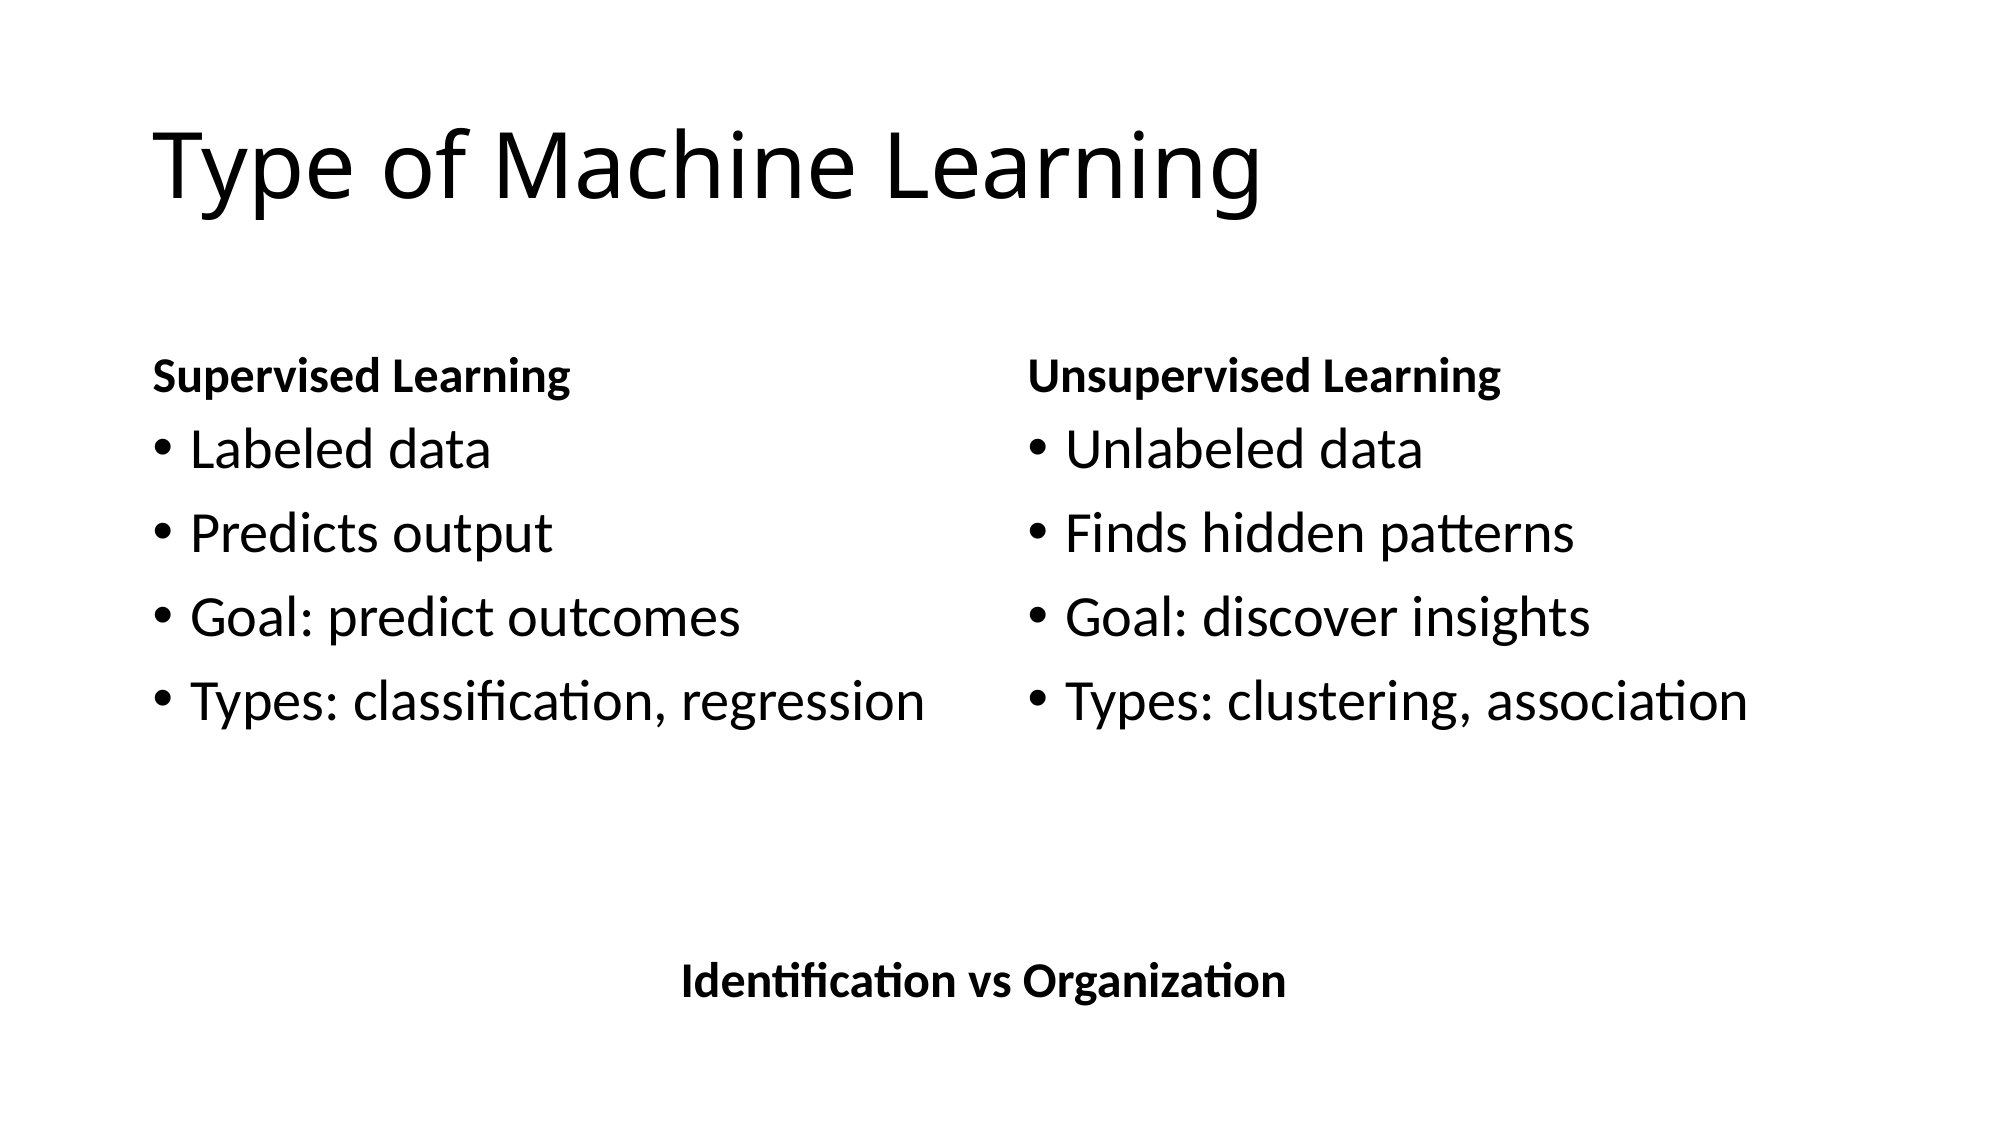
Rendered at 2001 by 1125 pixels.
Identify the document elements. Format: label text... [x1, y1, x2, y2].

text_box Identification vs Organization [461, 940, 1507, 1015]
list Supervised Learning [137, 275, 984, 411]
list Unlabeled data Finds hidden patterns Goal: discover insights Types: clustering, association [1012, 410, 1863, 827]
list Labeled data Predicts output Goal: predict outcomes Types: classification, regression [137, 410, 970, 827]
list Unsupervised Learning [1012, 275, 1863, 410]
title Type of Machine Learning [137, 59, 1863, 278]
